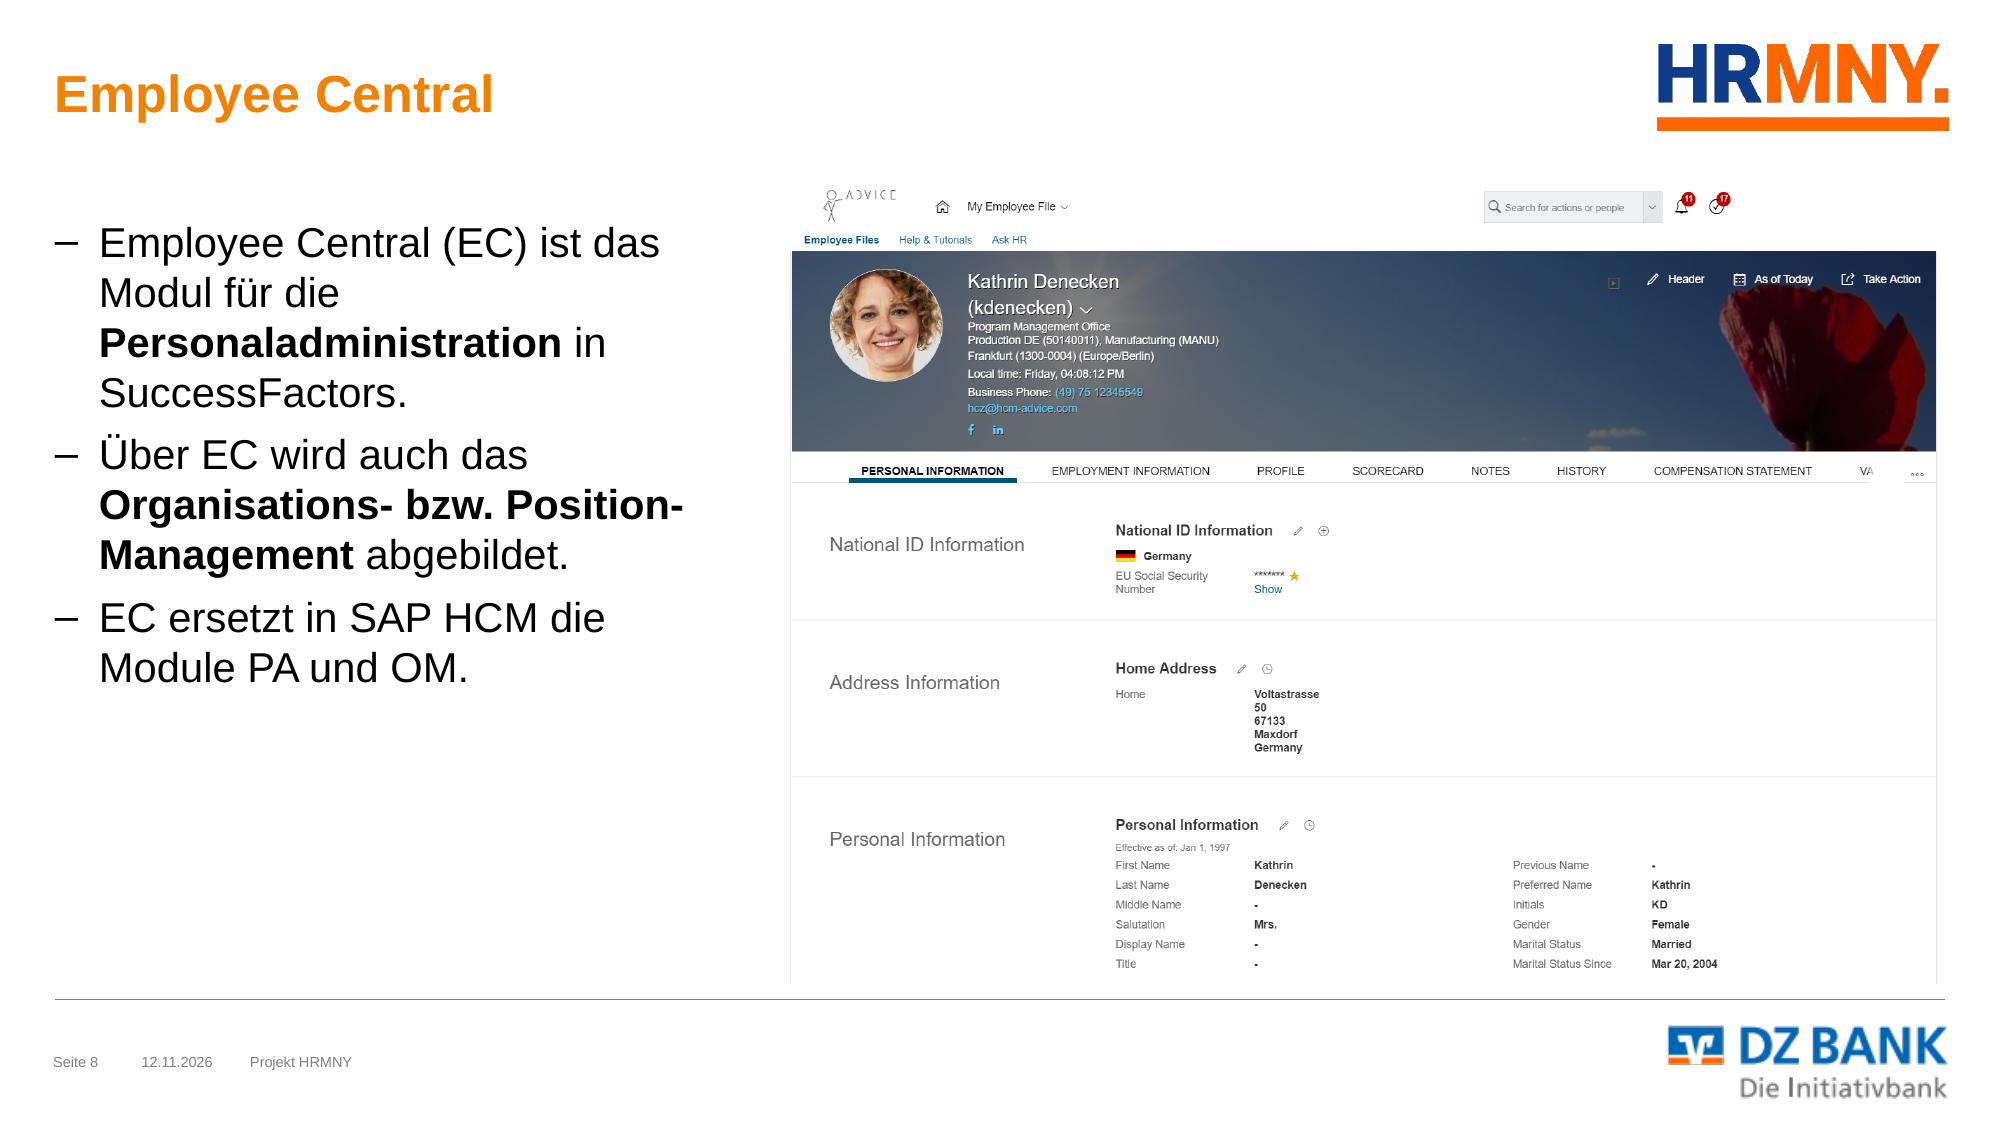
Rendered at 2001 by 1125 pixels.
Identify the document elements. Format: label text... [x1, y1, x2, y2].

title Employee Central [54, 60, 1945, 214]
picture [1657, 42, 1949, 131]
slide_number Seite 8 [53, 1050, 136, 1074]
picture [787, 185, 1946, 984]
list Employee Central (EC) ist das Modul für die Personaladministration in SuccessFactors. Über EC wird auch das Organisations- bzw. Position-Management abgebildet. EC ersetzt in SAP HCM die Module PA und OM. [54, 215, 741, 988]
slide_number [141, 1050, 233, 1074]
footer Projekt HRMNY [249, 1050, 989, 1074]
